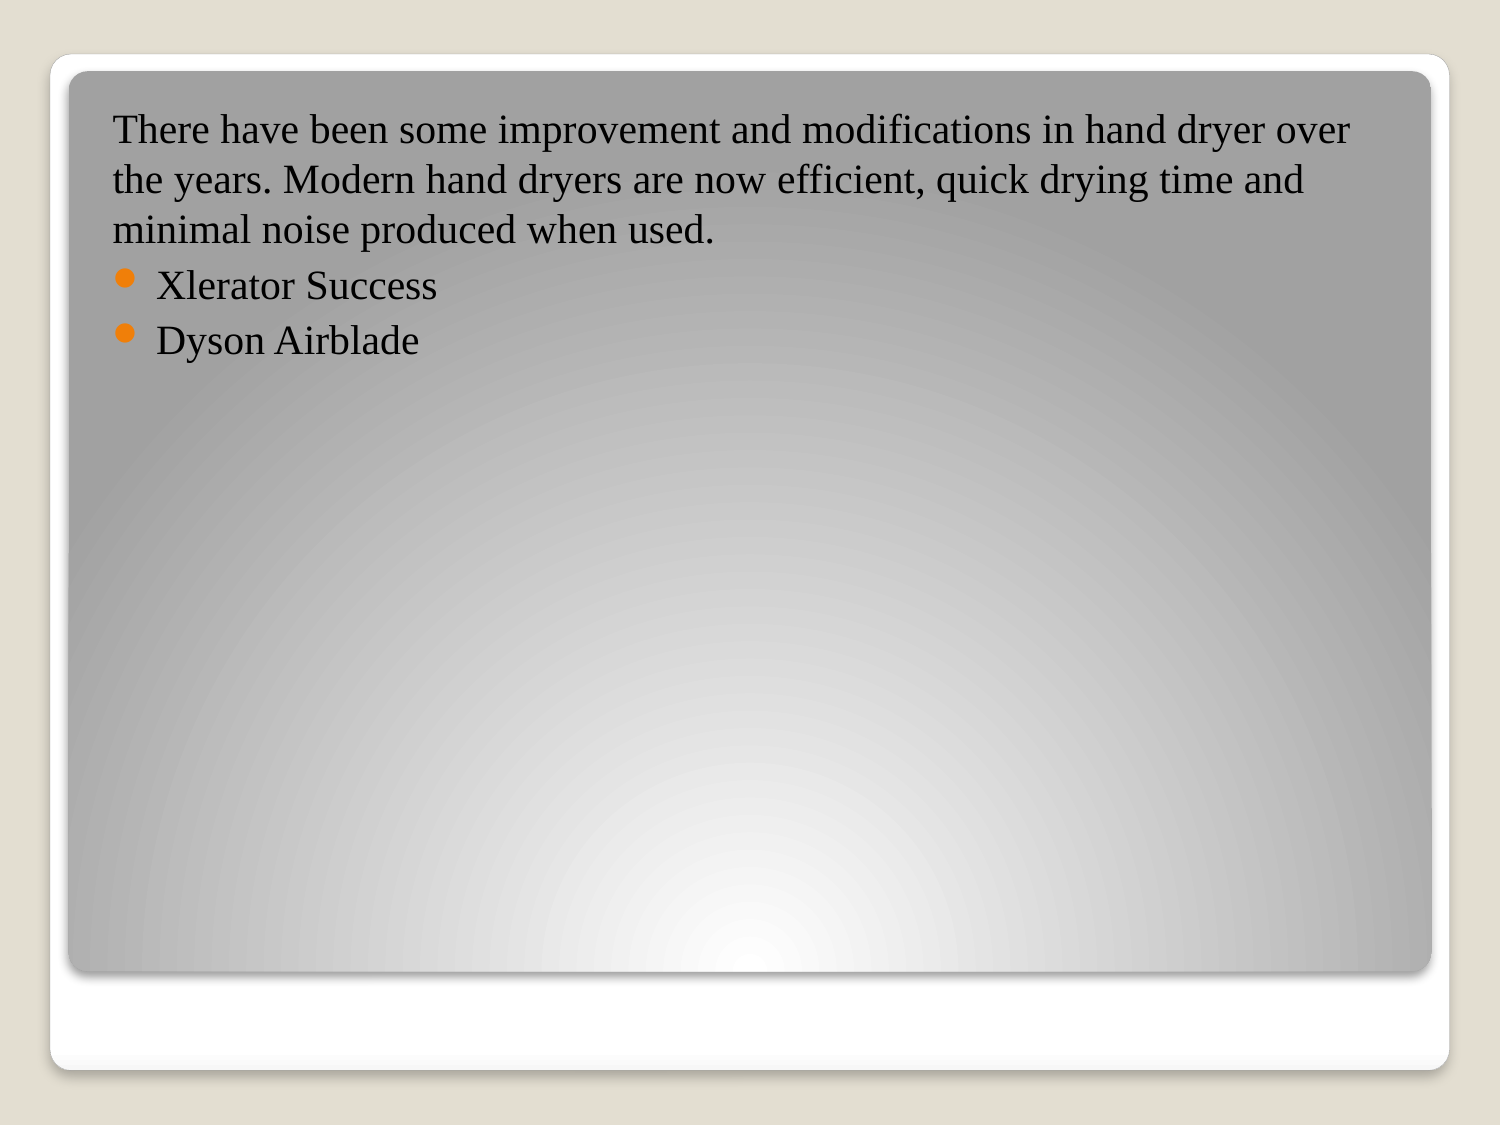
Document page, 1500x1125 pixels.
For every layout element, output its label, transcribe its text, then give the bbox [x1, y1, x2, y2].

list There have been some improvement and modifications in hand dryer over the years. Modern hand dryers are now efficient, quick drying time and minimal noise produced when used. Xlerator Success Dyson Airblade [82, 86, 1425, 774]
